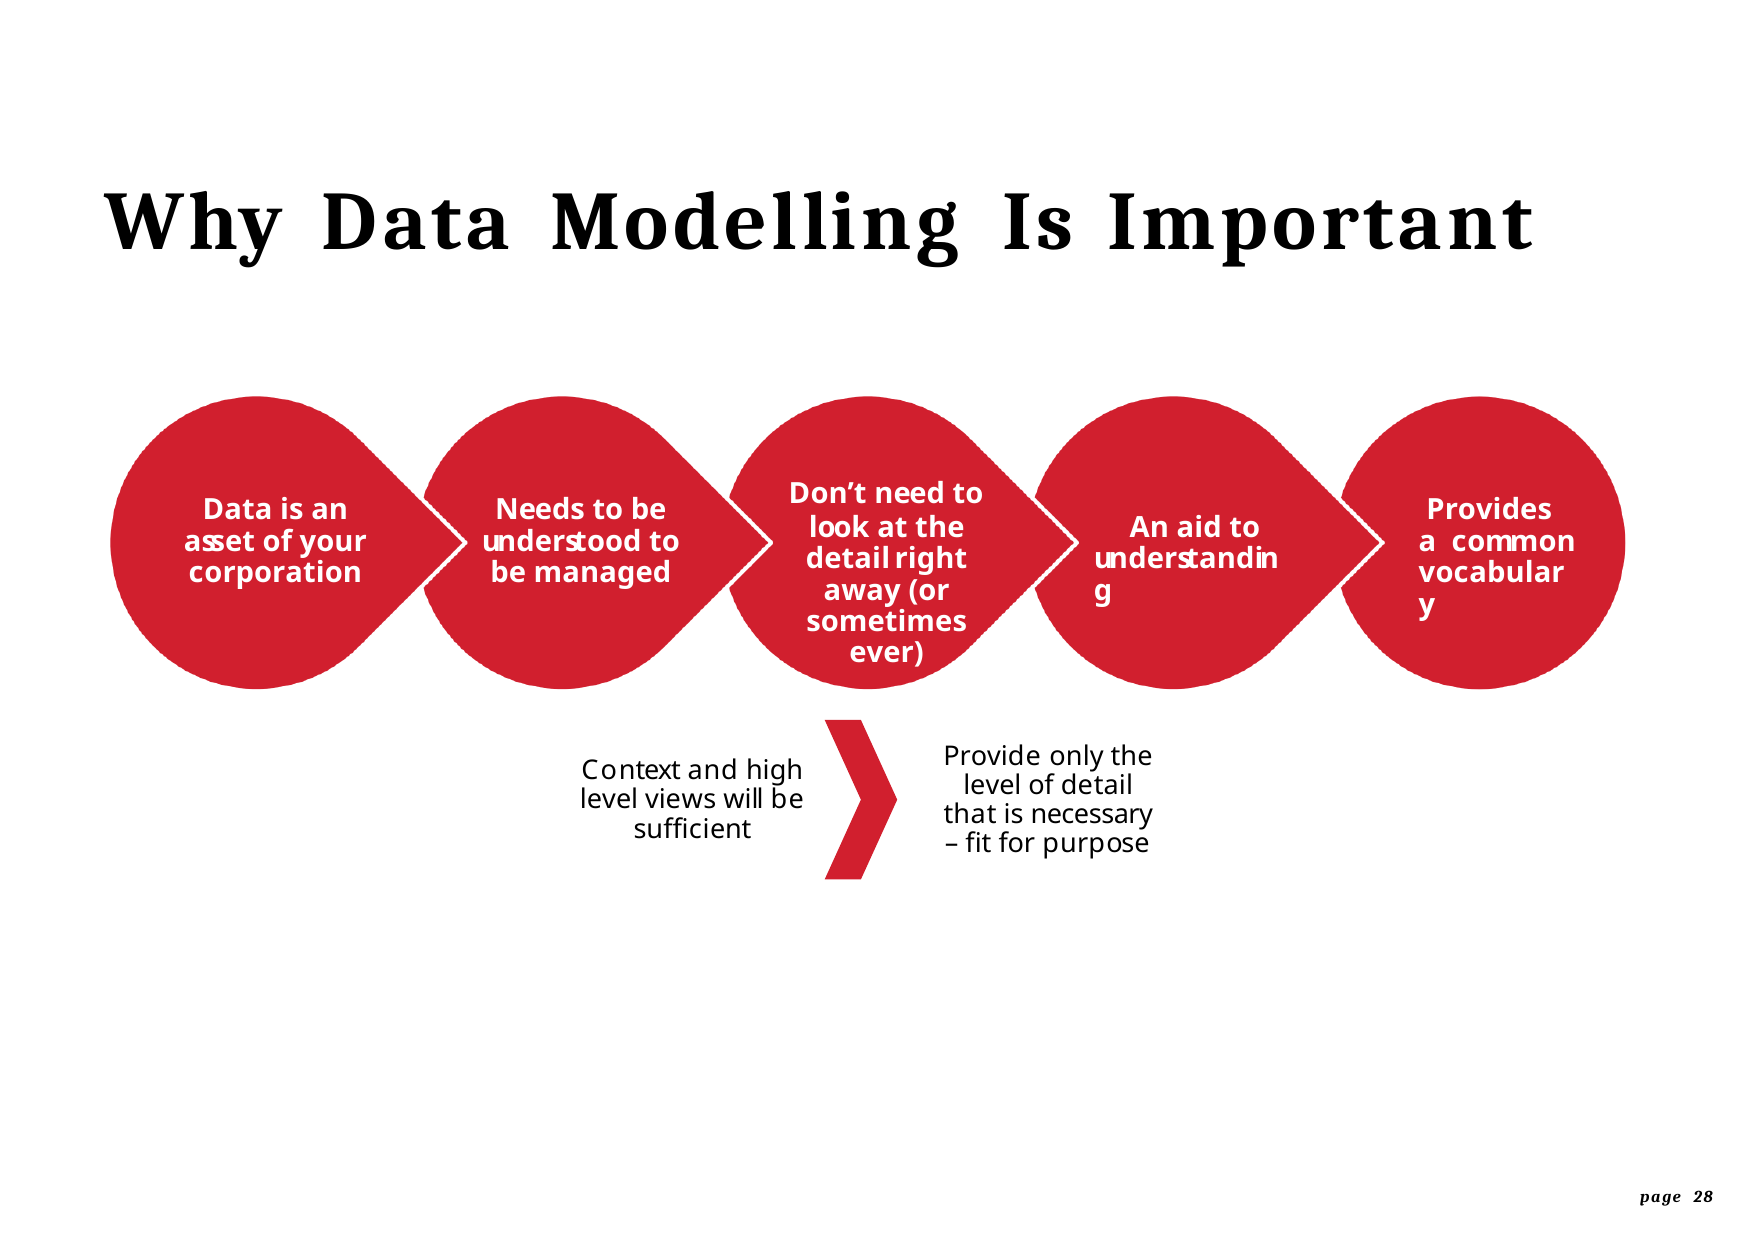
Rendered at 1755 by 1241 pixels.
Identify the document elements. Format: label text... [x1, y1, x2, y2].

slide_number page 28 [1626, 1186, 1722, 1241]
text_box Data is an asset of your corporation [167, 494, 383, 590]
text_box An aid to understanding [1091, 511, 1292, 606]
title Why Data Modelling Is Important [102, 65, 1653, 373]
text_box Don’t need to look at the detail right away (or sometimes ever) [770, 479, 1002, 669]
text_box Provides a common vocabulary [1416, 494, 1577, 621]
text_box Context and high level views will be sufficient [574, 755, 810, 844]
text_box [824, 719, 898, 880]
text_box Needs to be understood to be managed [461, 494, 699, 590]
text_box Provide only the level of detail that is necessary – fit for purpose [938, 741, 1158, 858]
text_box [106, 392, 1629, 693]
